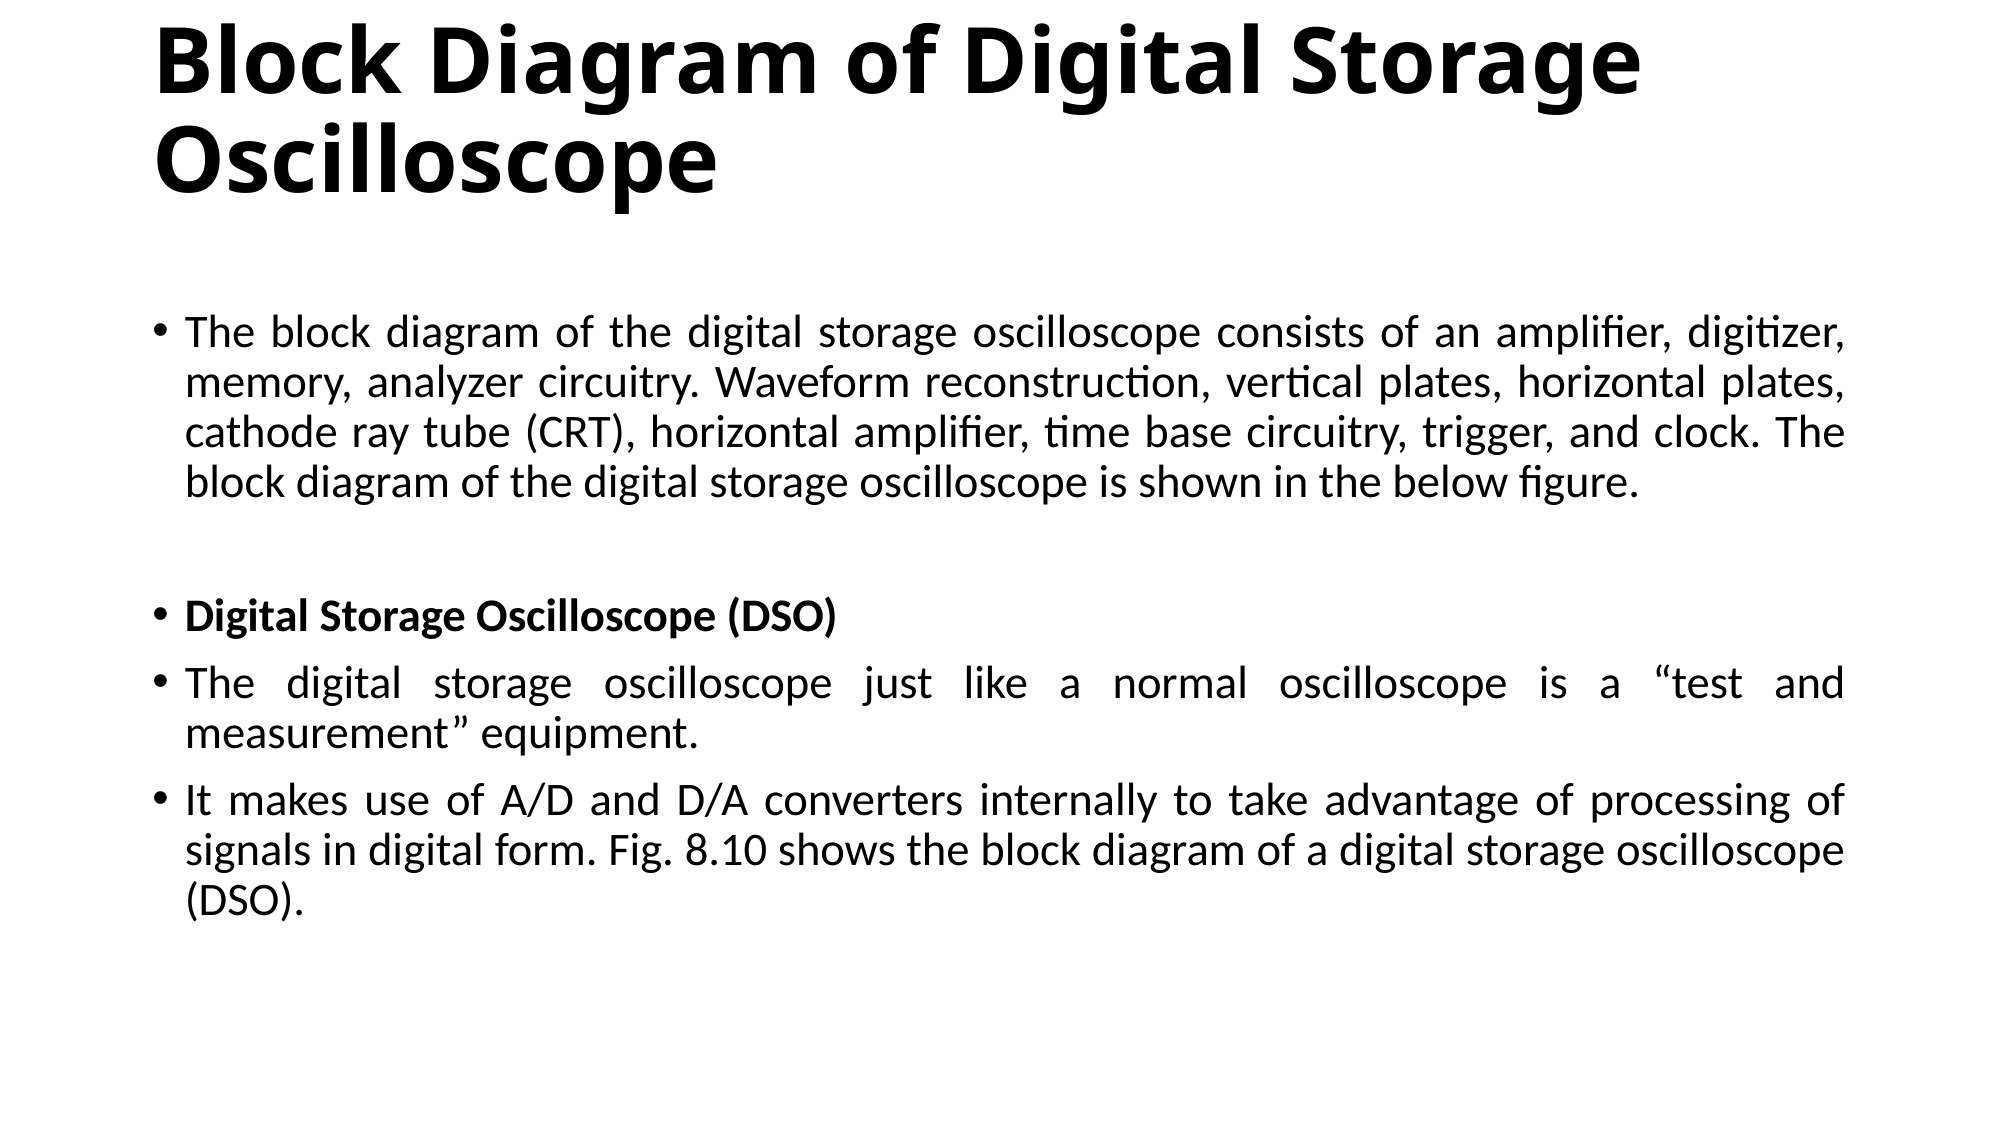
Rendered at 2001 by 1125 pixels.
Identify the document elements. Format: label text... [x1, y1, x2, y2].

title Block Diagram of Digital Storage Oscilloscope [137, 59, 1863, 278]
list The block diagram of the digital storage oscilloscope consists of an amplifier, digitizer, memory, analyzer circuitry. Waveform reconstruction, vertical plates, horizontal plates, cathode ray tube (CRT), horizontal amplifier, time base circuitry, trigger, and clock. The block diagram of the digital storage oscilloscope is shown in the below figure. Digital Storage Oscilloscope (DSO) The digital storage oscilloscope just like a normal oscilloscope is a “test and measurement” equipment. It makes use of A/D and D/A converters internally to take advantage of processing of signals in digital form. Fig. 8.10 shows the block diagram of a digital storage oscilloscope (DSO). [137, 299, 1863, 1065]
